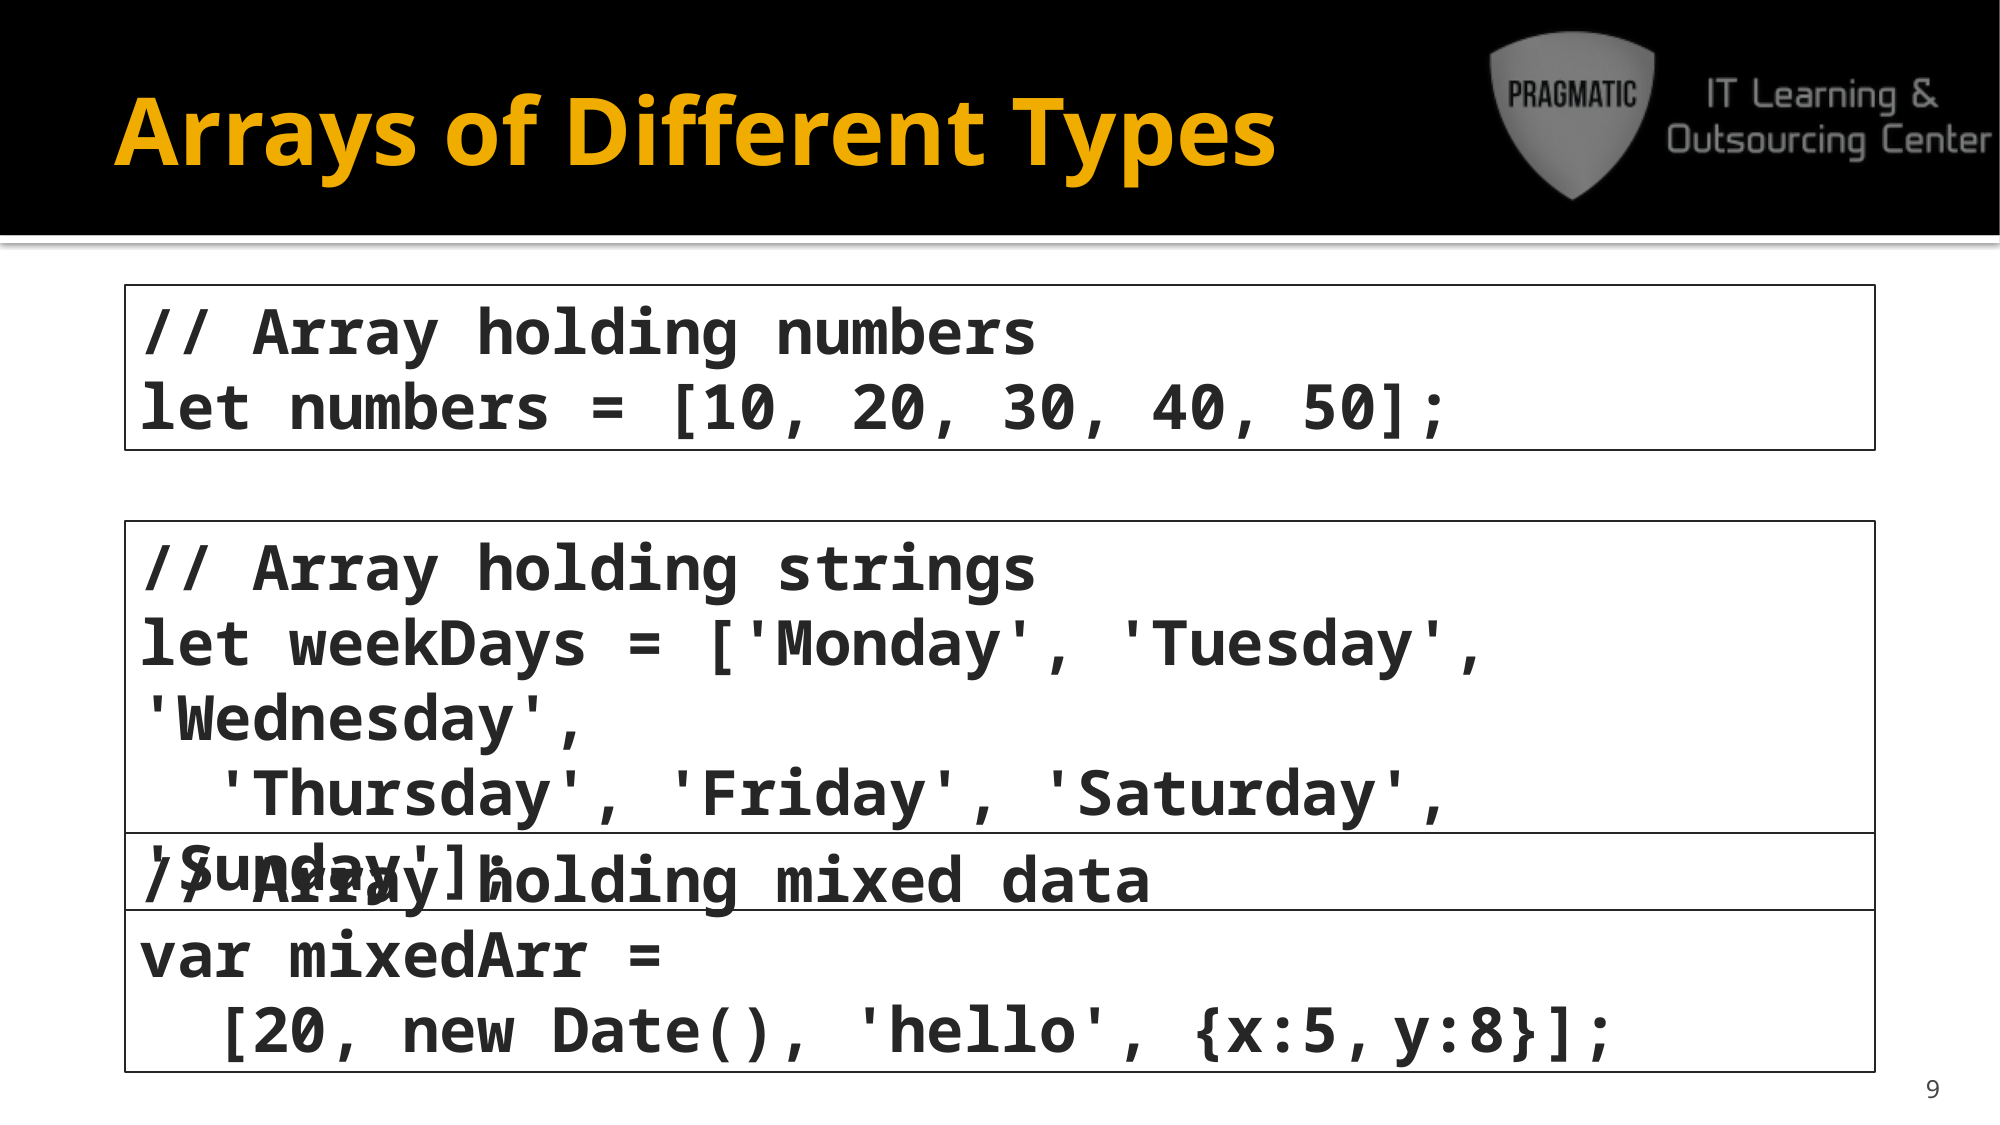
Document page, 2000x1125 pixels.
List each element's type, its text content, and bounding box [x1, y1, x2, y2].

picture [1900, 24, 2000, 207]
title Arrays of Different Types [99, 24, 1900, 231]
text_box // Array holding mixed data var mixedArr = [20, new Date(), 'hello', {x:5, y:8}]; [124, 832, 1875, 1073]
text_box // Array holding strings let weekDays = ['Monday', 'Tuesday', 'Wednesday', 'Thursday', 'Friday', 'Saturday', 'Sunday']; [124, 520, 1875, 832]
text_box // Array holding numbers let numbers = [10, 20, 30, 40, 50]; [124, 285, 1875, 450]
slide_number 9 [1794, 1062, 1955, 1108]
